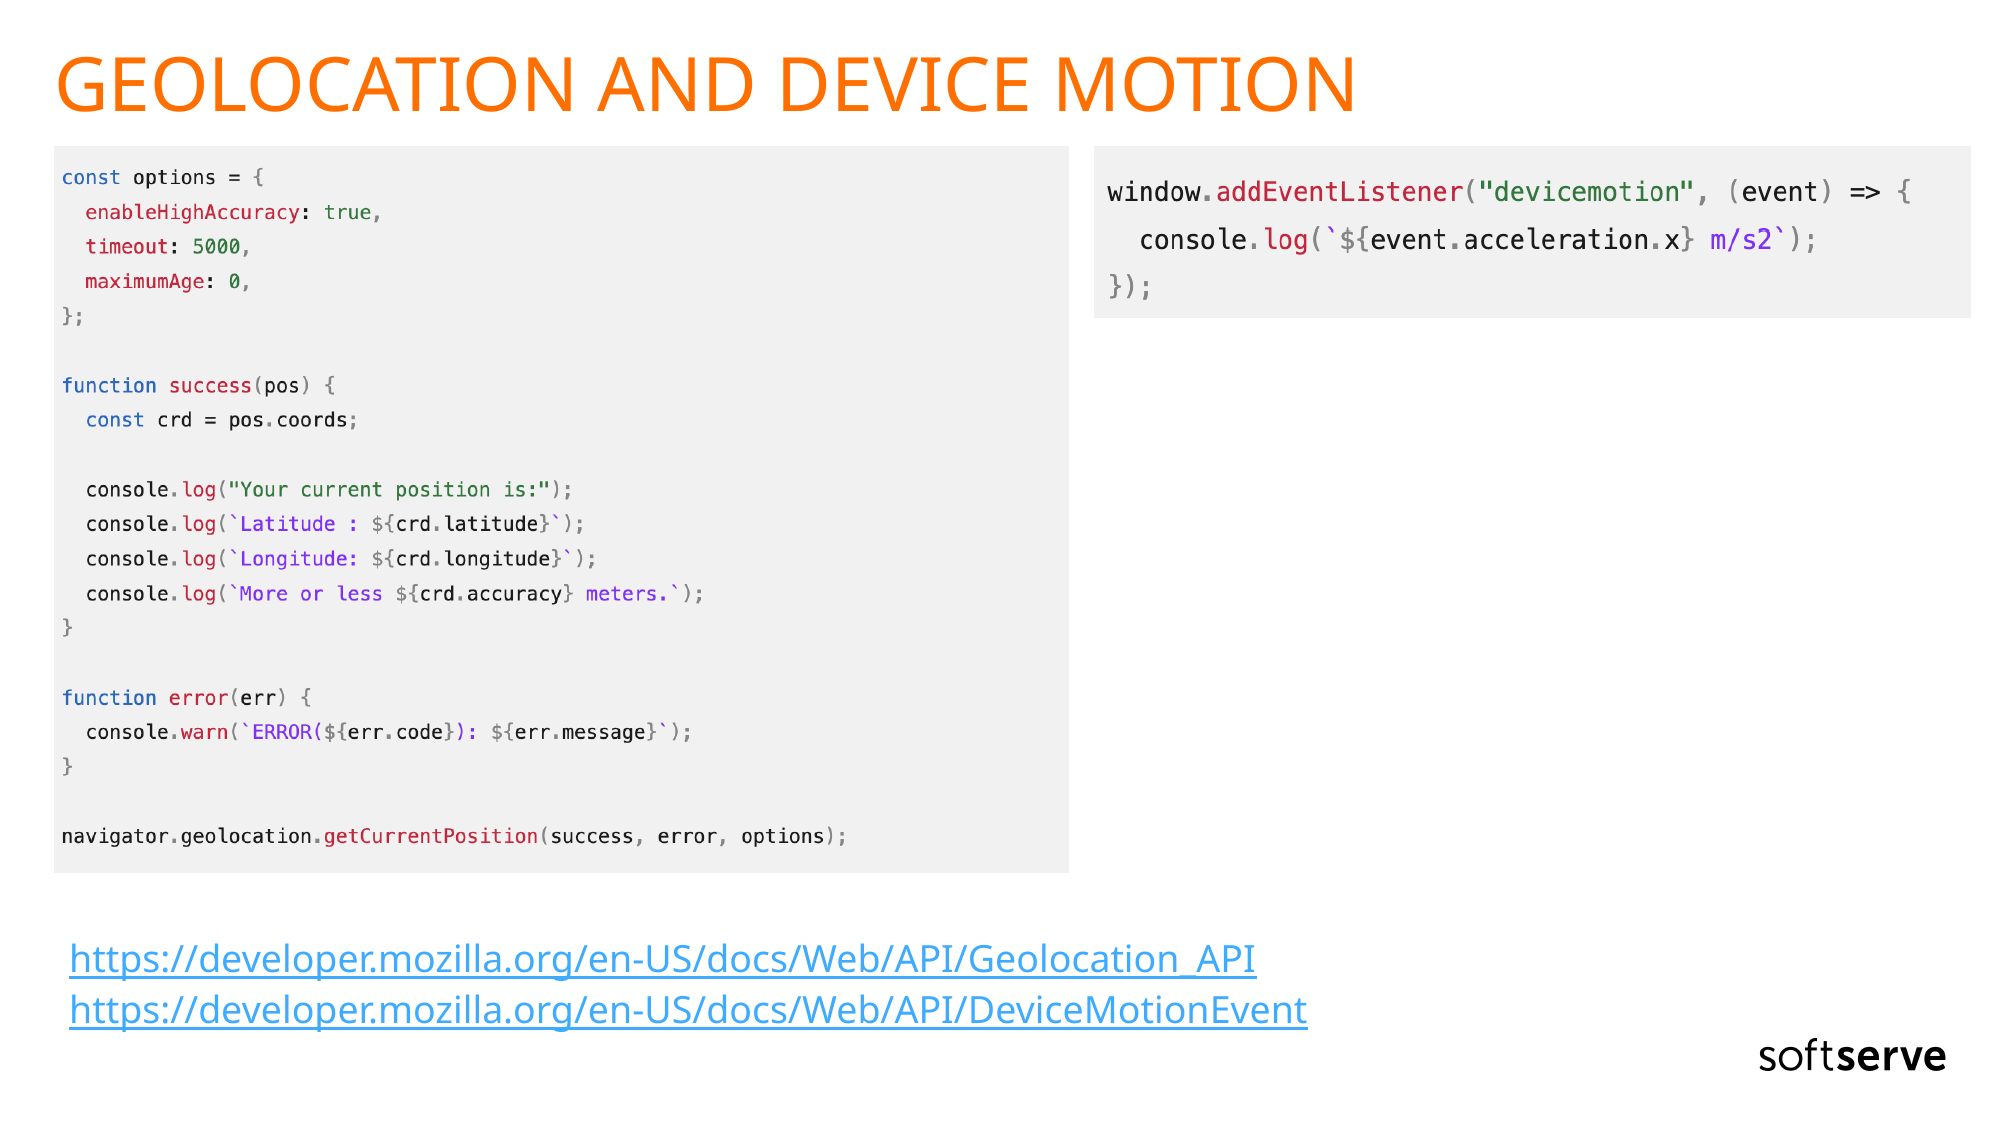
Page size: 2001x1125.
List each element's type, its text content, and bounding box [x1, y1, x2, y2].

picture [1759, 1038, 1946, 1071]
picture [54, 146, 1069, 873]
text_box https://developer.mozilla.org/en-US/docs/Web/API/Geolocation_API https://developer.mozilla.org/en-US/docs/Web/API/DeviceMotionEvent [54, 928, 1687, 1125]
picture [1094, 146, 1971, 318]
title Geolocation and device motion [54, 53, 1939, 147]
